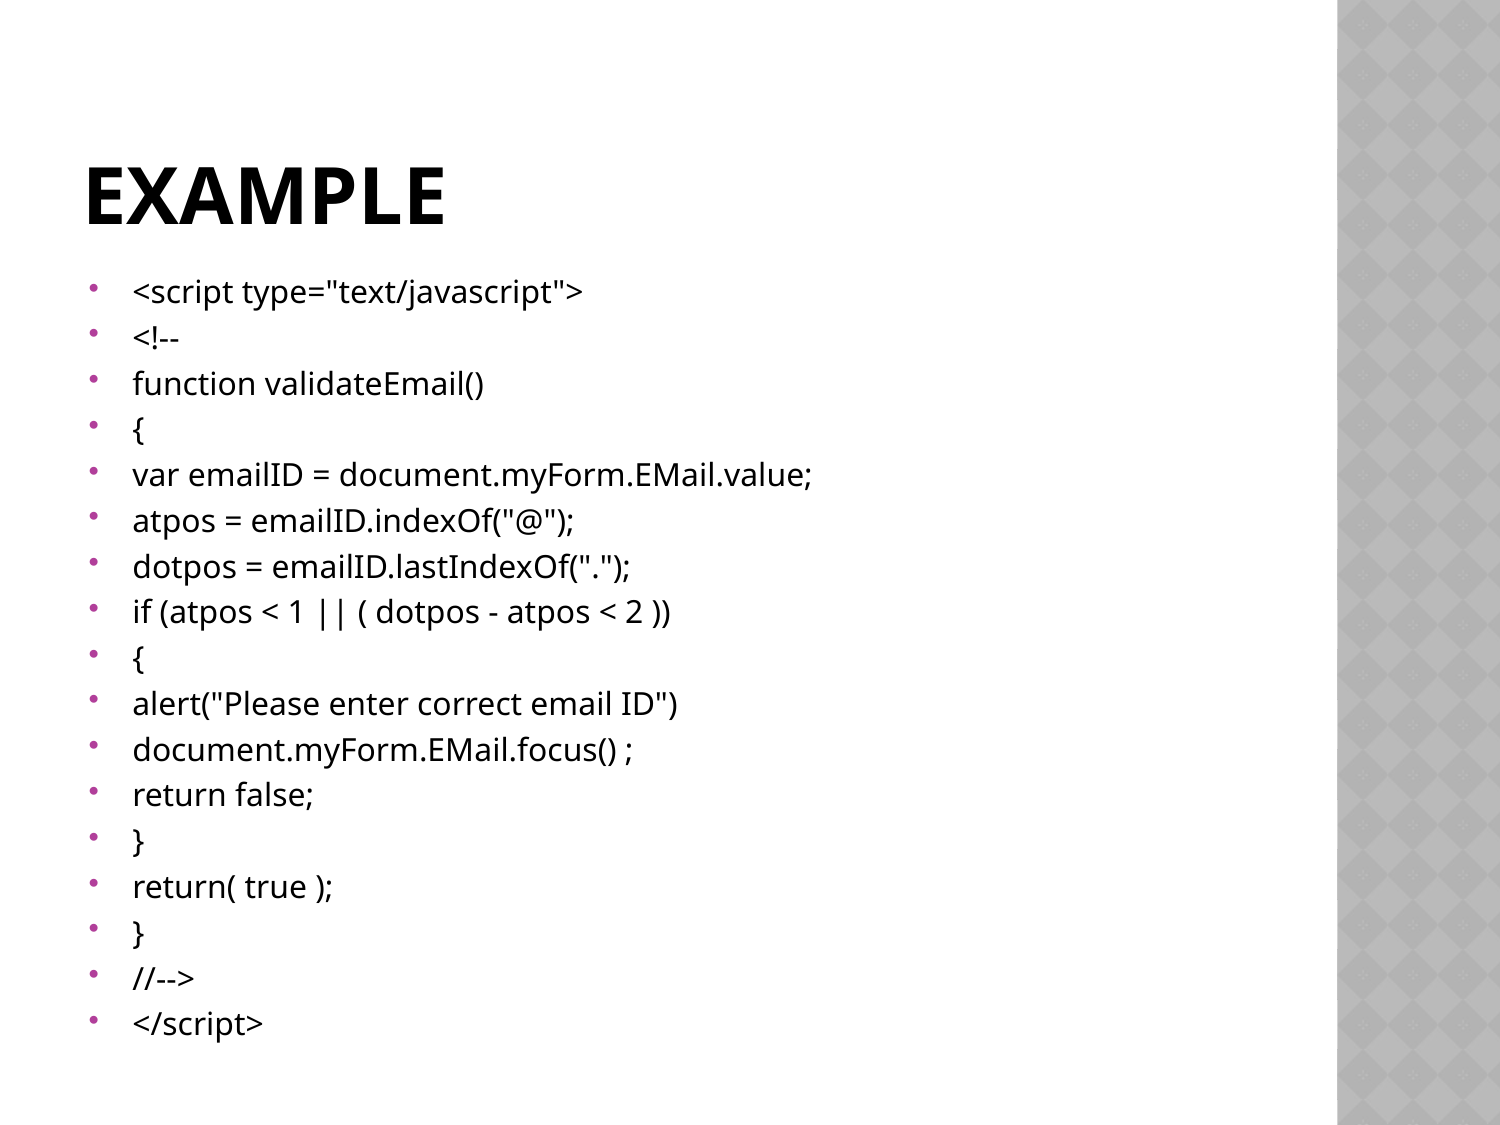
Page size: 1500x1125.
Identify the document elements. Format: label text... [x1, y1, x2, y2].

list <script type="text/javascript"> <!-- function validateEmail() { var emailID = document.myForm.EMail.value; atpos = emailID.indexOf("@"); dotpos = emailID.lastIndexOf("."); if (atpos < 1 || ( dotpos - atpos < 2 )) { alert("Please enter correct email ID") document.myForm.EMail.focus() ; return false; } return( true ); } //--> </script> [75, 264, 1263, 1059]
title example [75, 52, 1263, 240]
